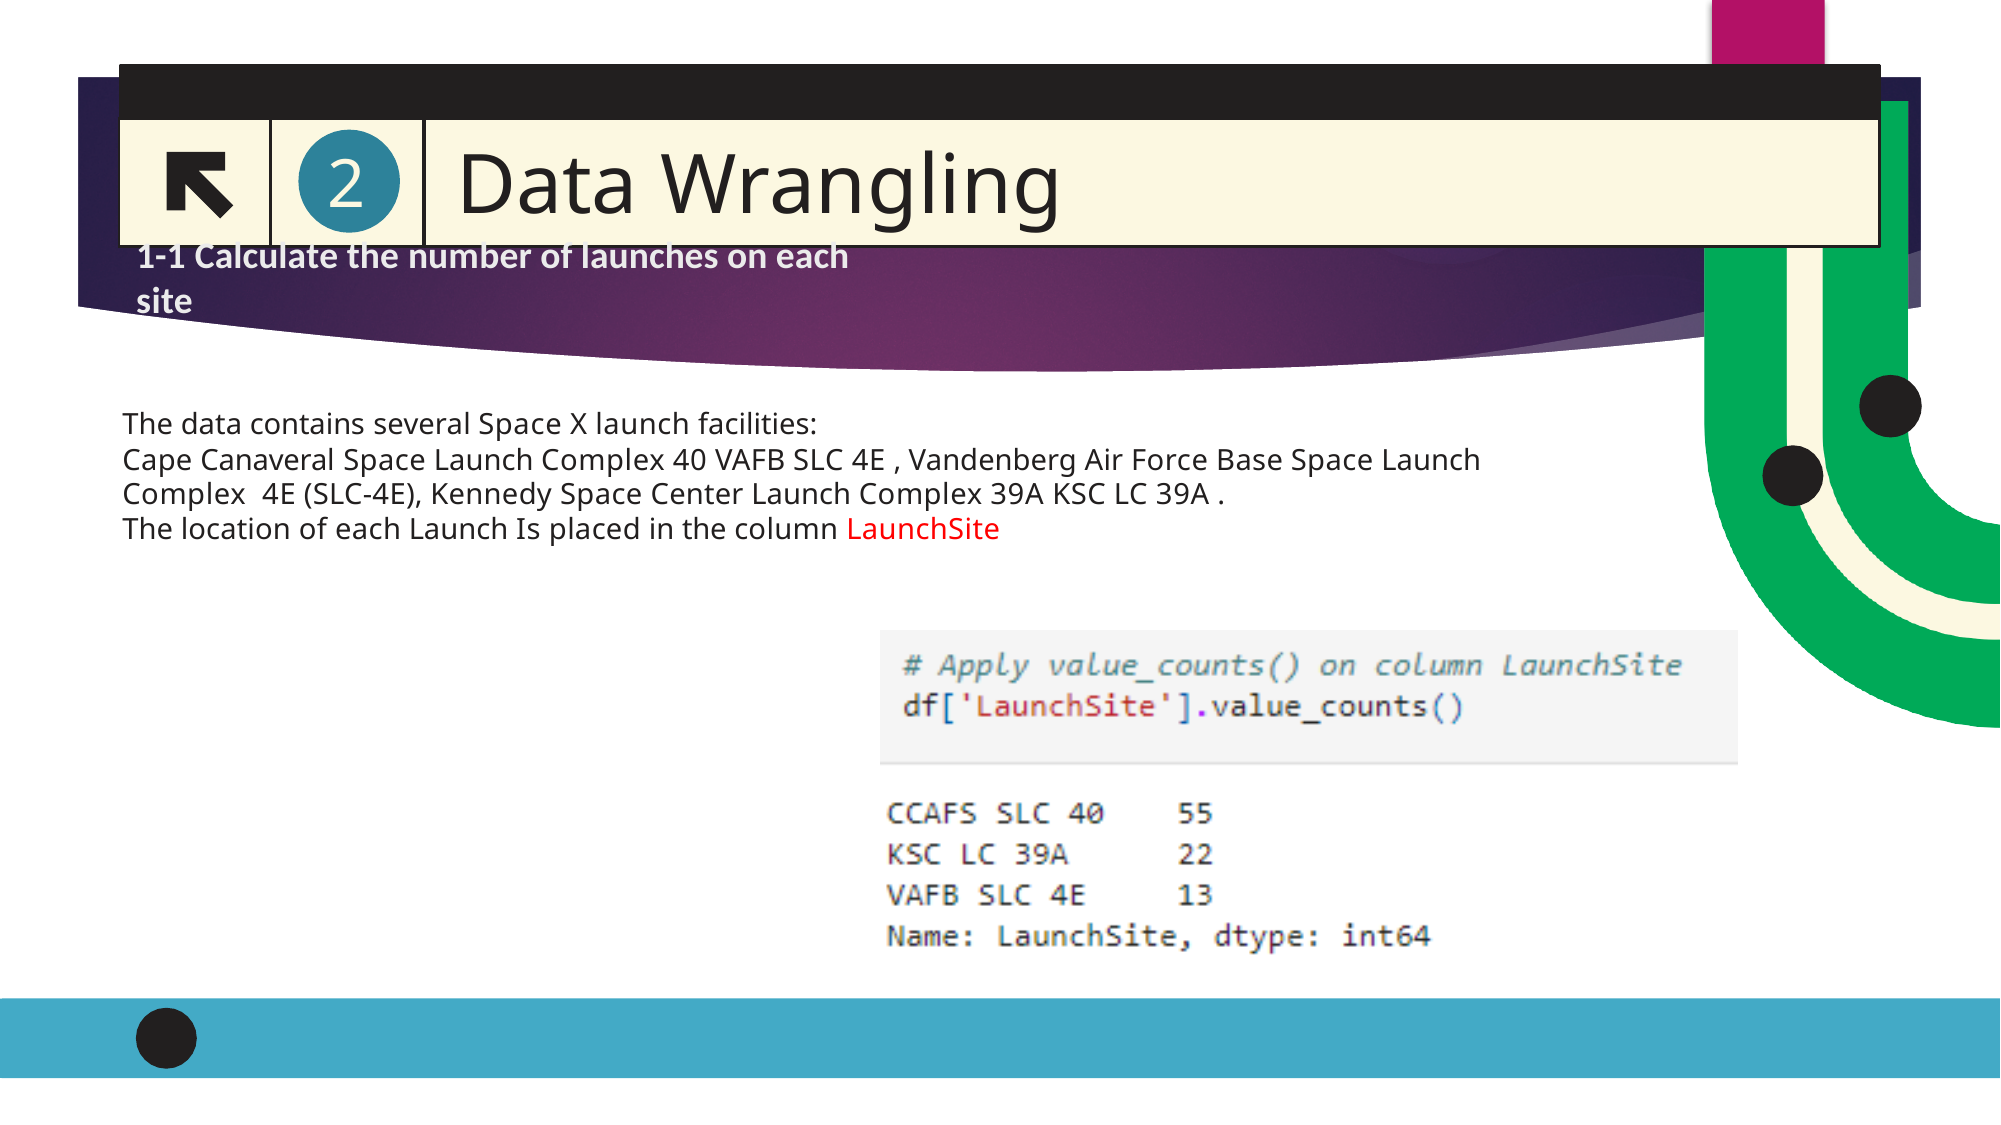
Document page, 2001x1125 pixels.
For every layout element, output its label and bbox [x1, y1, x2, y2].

picture [879, 629, 1739, 957]
text_box [118, 0, 2000, 728]
text_box [118, 64, 1882, 249]
text_box [135, 1007, 197, 1069]
text_box [0, 998, 2000, 1079]
